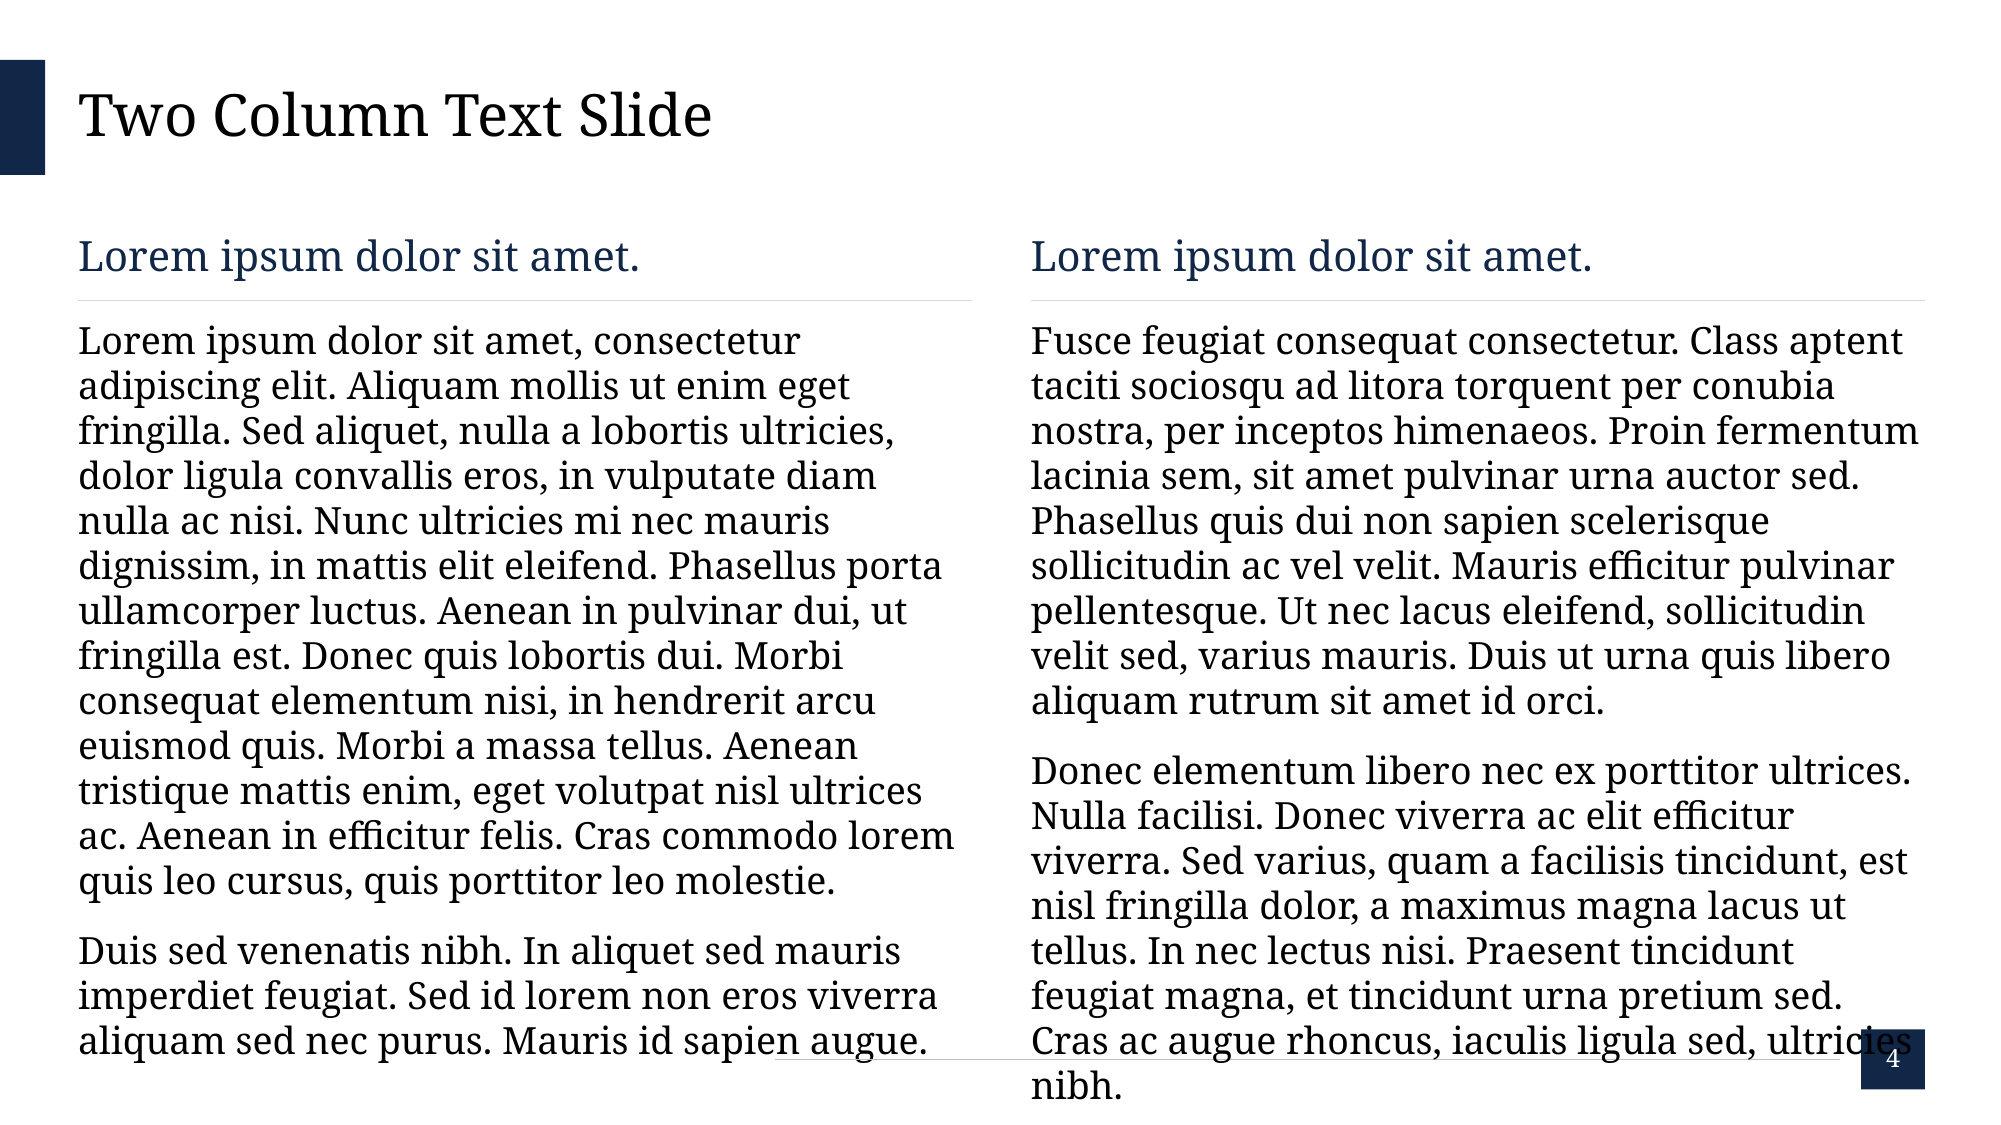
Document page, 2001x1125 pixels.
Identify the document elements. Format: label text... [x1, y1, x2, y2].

text_box Lorem ipsum dolor sit amet. [1030, 229, 1925, 280]
slide_number 4 [1861, 1029, 1925, 1090]
title Two Column Text Slide [78, 59, 1925, 175]
text_box Lorem ipsum dolor sit amet. [78, 229, 972, 280]
footer [78, 1029, 754, 1090]
text_box Fusce feugiat consequat consectetur. Class aptent taciti sociosqu ad litora torquent per conubia nostra, per inceptos himenaeos. Proin fermentum lacinia sem, sit amet pulvinar urna auctor sed. Phasellus quis dui non sapien scelerisque sollicitudin ac vel velit. Mauris efficitur pulvinar pellentesque. Ut nec lacus eleifend, sollicitudin velit sed, varius mauris. Duis ut urna quis libero aliquam rutrum sit amet id orci. Donec elementum libero nec ex porttitor ultrices. Nulla facilisi. Donec viverra ac elit efficitur viverra. Sed varius, quam a facilisis tincidunt, est nisl fringilla dolor, a maximus magna lacus ut tellus. In nec lectus nisi. Praesent tincidunt feugiat magna, et tincidunt urna pretium sed. Cras ac augue rhoncus, iaculis ligula sed, ultricies nibh. [1030, 316, 1925, 989]
text_box [0, 59, 46, 176]
list Lorem ipsum dolor sit amet, consectetur adipiscing elit. Aliquam mollis ut enim eget fringilla. Sed aliquet, nulla a lobortis ultricies, dolor ligula convallis eros, in vulputate diam nulla ac nisi. Nunc ultricies mi nec mauris dignissim, in mattis elit eleifend. Phasellus porta ullamcorper luctus. Aenean in pulvinar dui, ut fringilla est. Donec quis lobortis dui. Morbi consequat elementum nisi, in hendrerit arcu euismod quis. Morbi a massa tellus. Aenean tristique mattis enim, eget volutpat nisl ultrices ac. Aenean in efficitur felis. Cras commodo lorem quis leo cursus, quis porttitor leo molestie. Duis sed venenatis nibh. In aliquet sed mauris imperdiet feugiat. Sed id lorem non eros viverra aliquam sed nec purus. Mauris id sapien augue. [78, 316, 973, 989]
